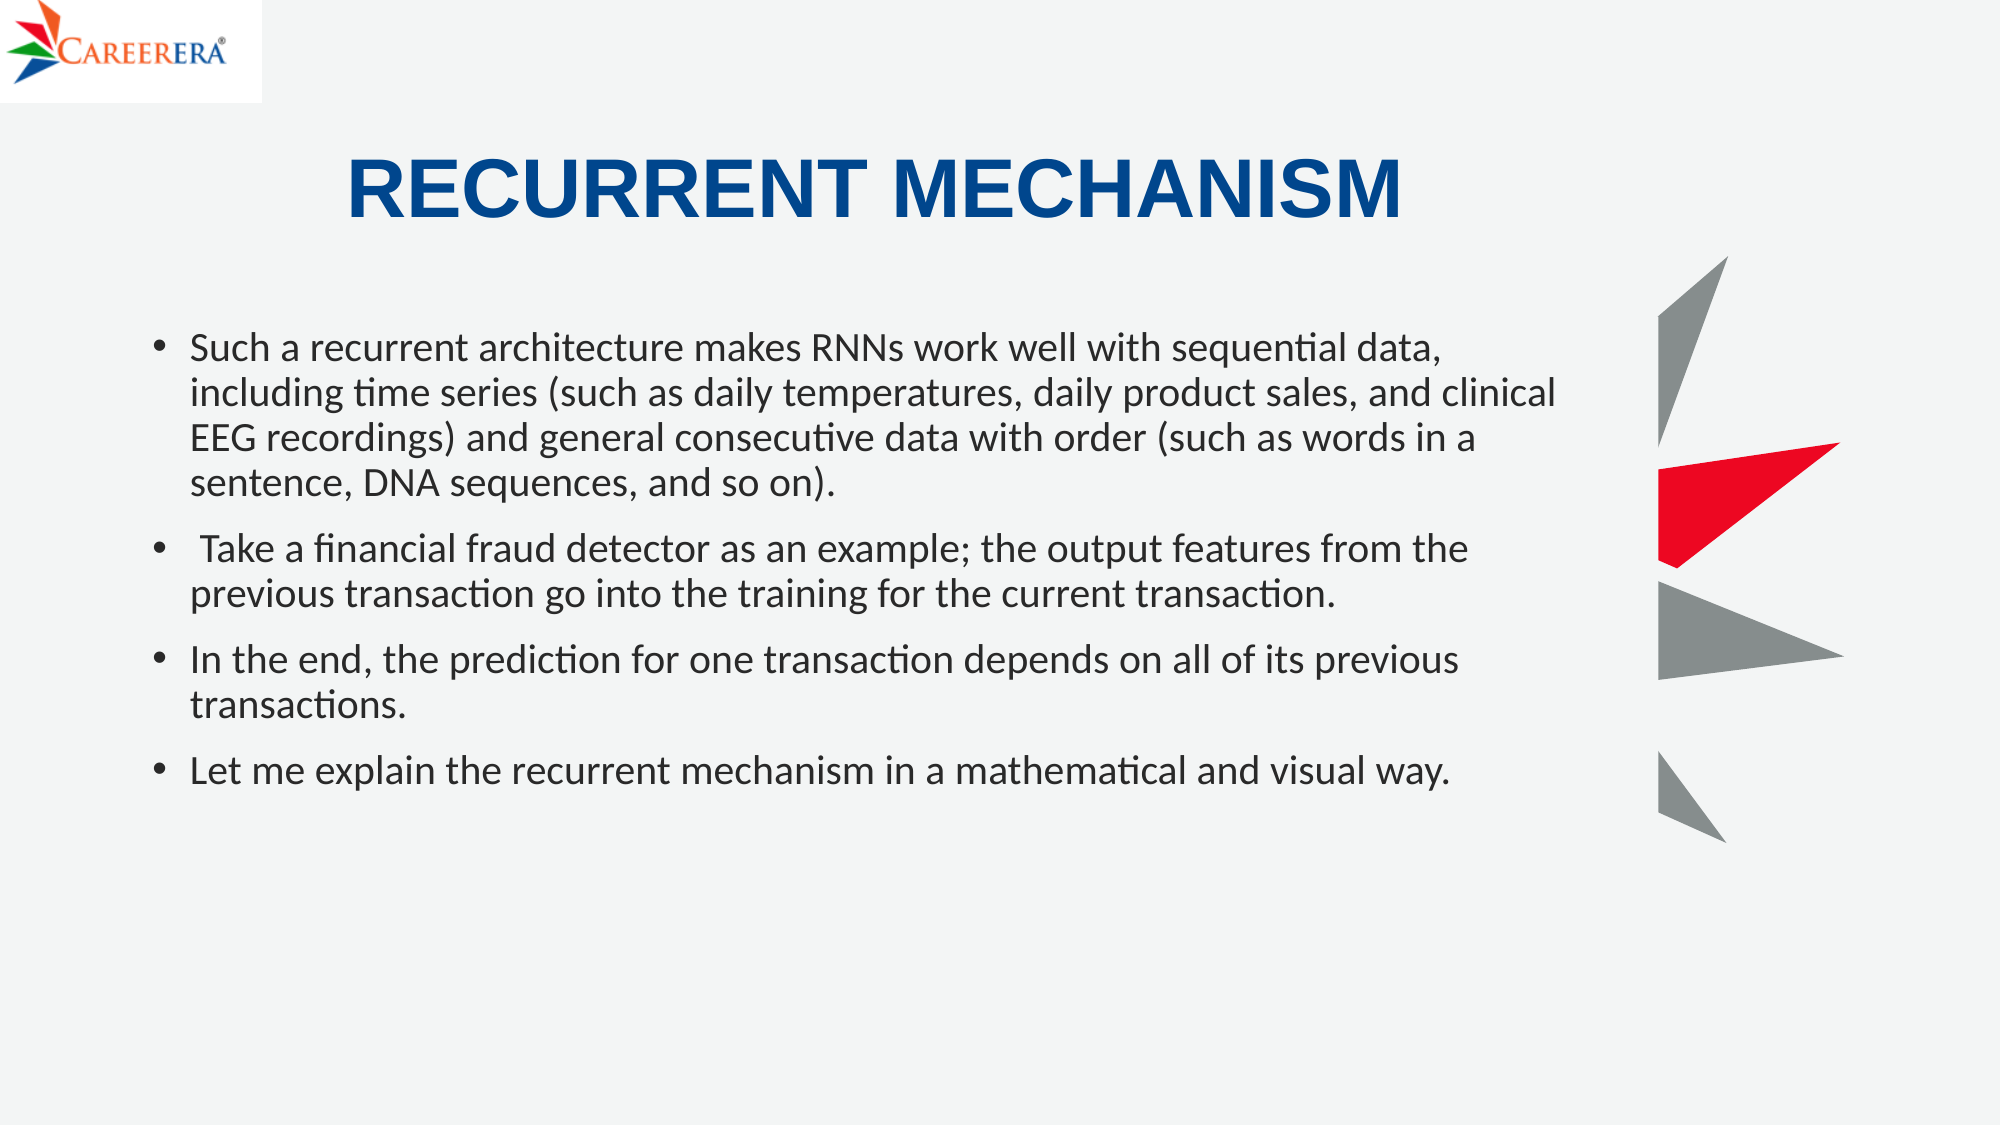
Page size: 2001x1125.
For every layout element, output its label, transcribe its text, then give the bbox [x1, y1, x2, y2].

picture [0, 0, 262, 104]
list Such a recurrent architecture makes RNNs work well with sequential data, including time series (such as daily temperatures, daily product sales, and clinical EEG recordings) and general consecutive data with order (such as words in a sentence, DNA sequences, and so on). Take a financial fraud detector as an example; the output features from the previous transaction go into the training for the current transaction. In the end, the prediction for one transaction depends on all of its previous transactions. Let me explain the recurrent mechanism in a mathematical and visual way. [137, 316, 1622, 803]
title RECURRENT MECHANISM [133, 103, 1617, 278]
